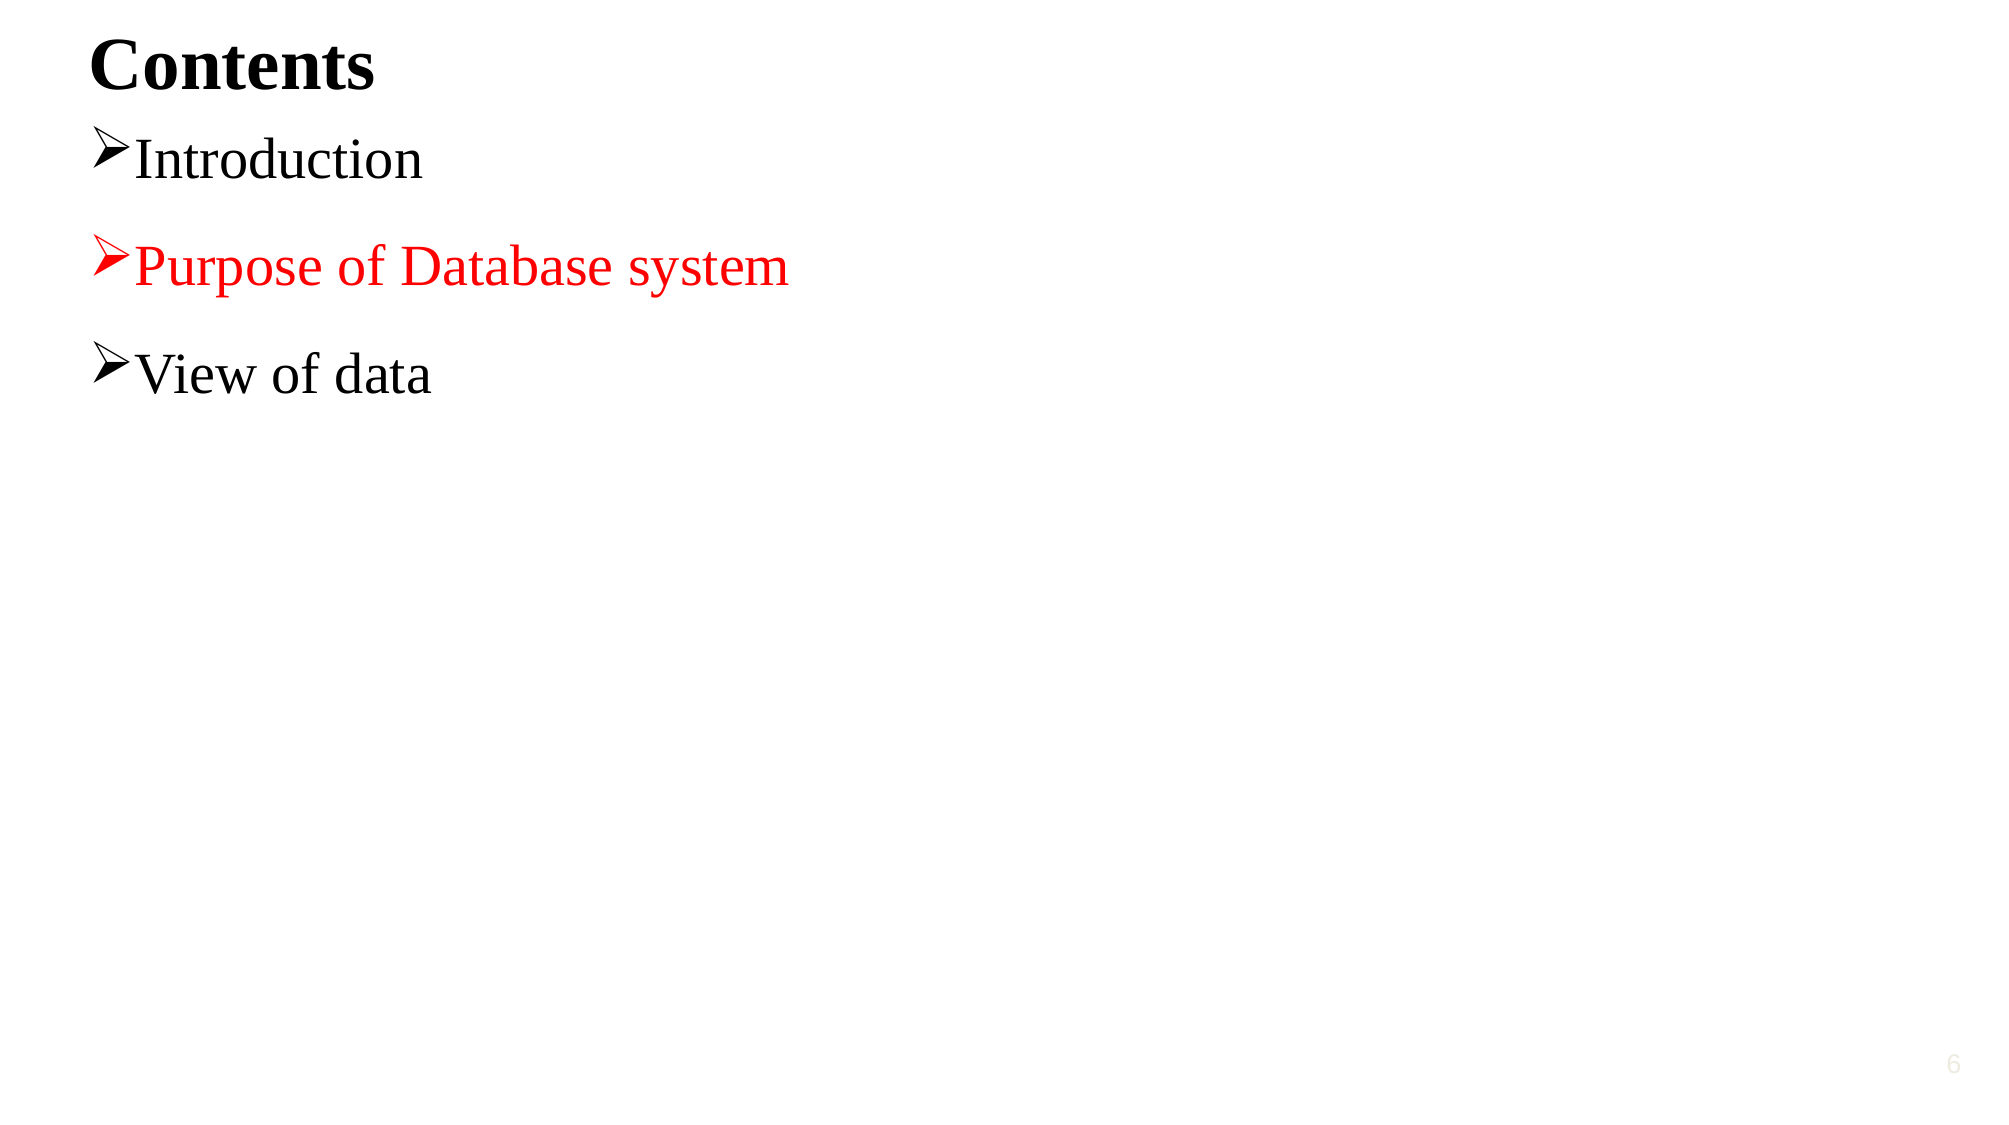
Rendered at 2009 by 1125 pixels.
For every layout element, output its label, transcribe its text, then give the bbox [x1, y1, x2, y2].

subtitle Introduction Purpose of Database system View of data [68, 99, 1940, 1075]
title Contents [68, 24, 1940, 99]
slide_number 6 [1860, 1019, 1982, 1106]
